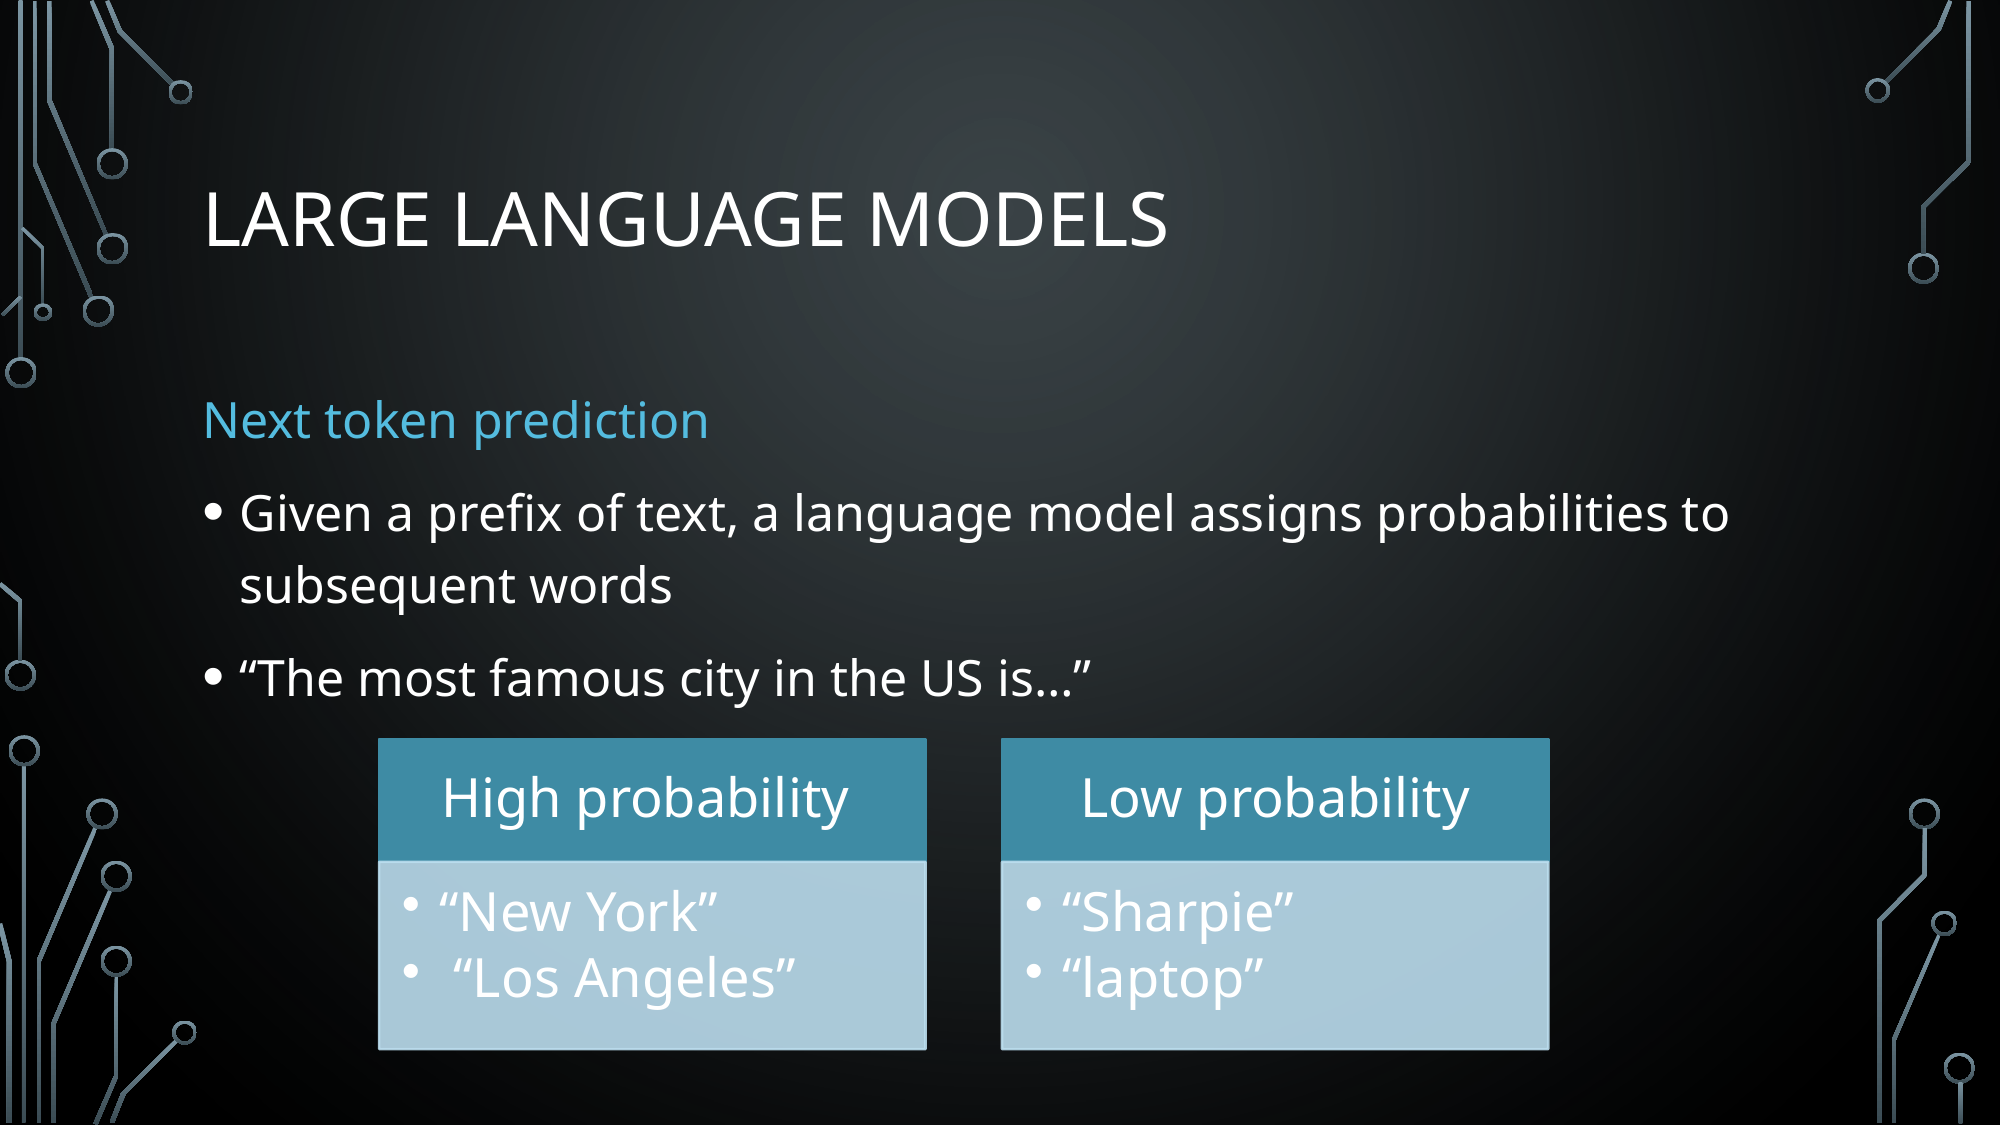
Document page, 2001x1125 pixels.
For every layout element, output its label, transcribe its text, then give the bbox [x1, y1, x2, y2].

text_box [378, 737, 1549, 1051]
list Next token prediction Given a prefix of text, a language model assigns probabilities to subsequent words “The most famous city in the US is…” [187, 369, 1813, 734]
title Large language models [187, 101, 1813, 344]
